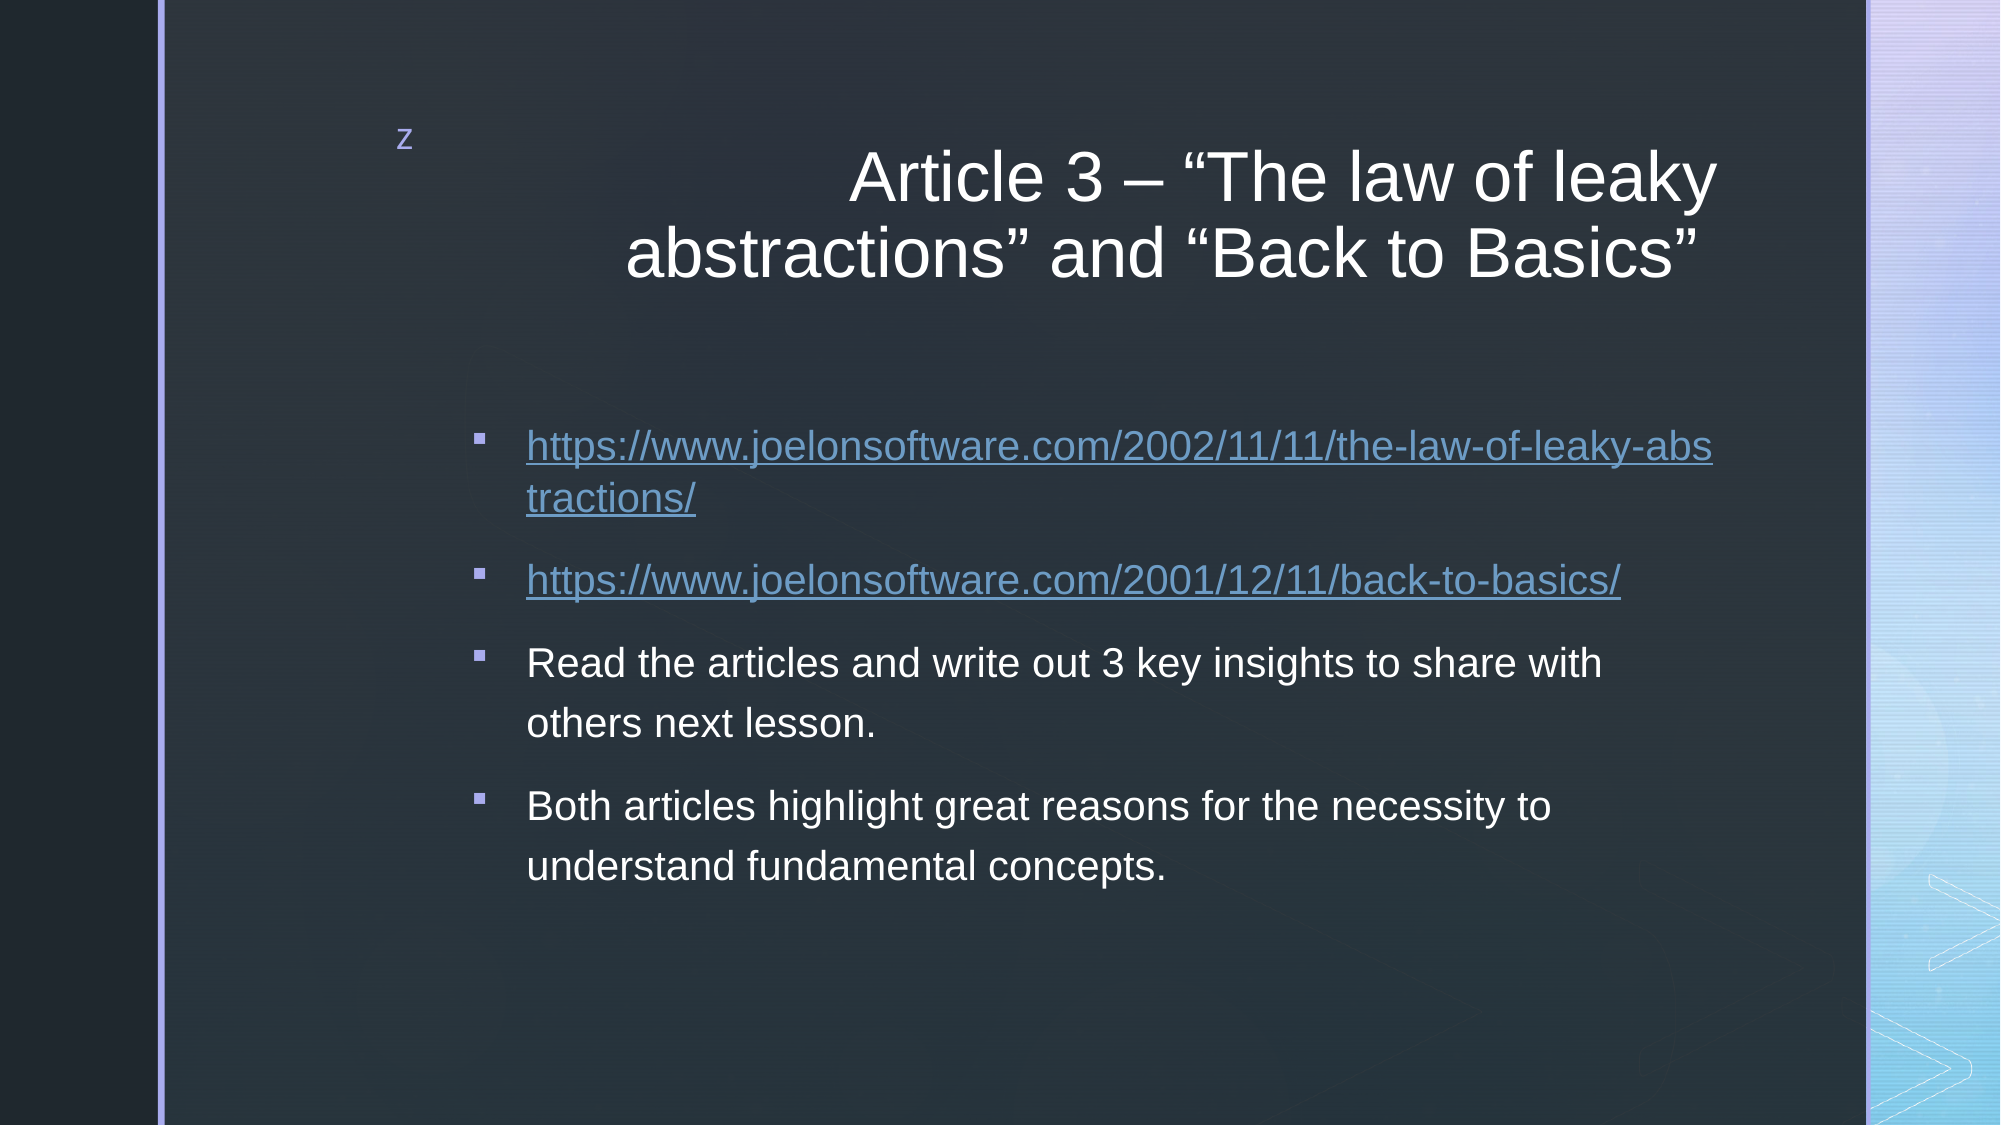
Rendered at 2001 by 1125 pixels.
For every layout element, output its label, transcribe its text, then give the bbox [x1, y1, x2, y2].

picture [1871, 0, 2001, 1125]
list https://www.joelonsoftware.com/2002/11/11/the-law-of-leaky-abstractions/ https://www.joelonsoftware.com/2001/12/11/back-to-basics/ Read the articles and write out 3 key insights to share with others next lesson. Both articles highlight great reasons for the necessity to understand fundamental concepts. [454, 336, 1734, 993]
title Article 3 – “The law of leaky abstractions” and “Back to Basics” [428, 132, 1734, 310]
